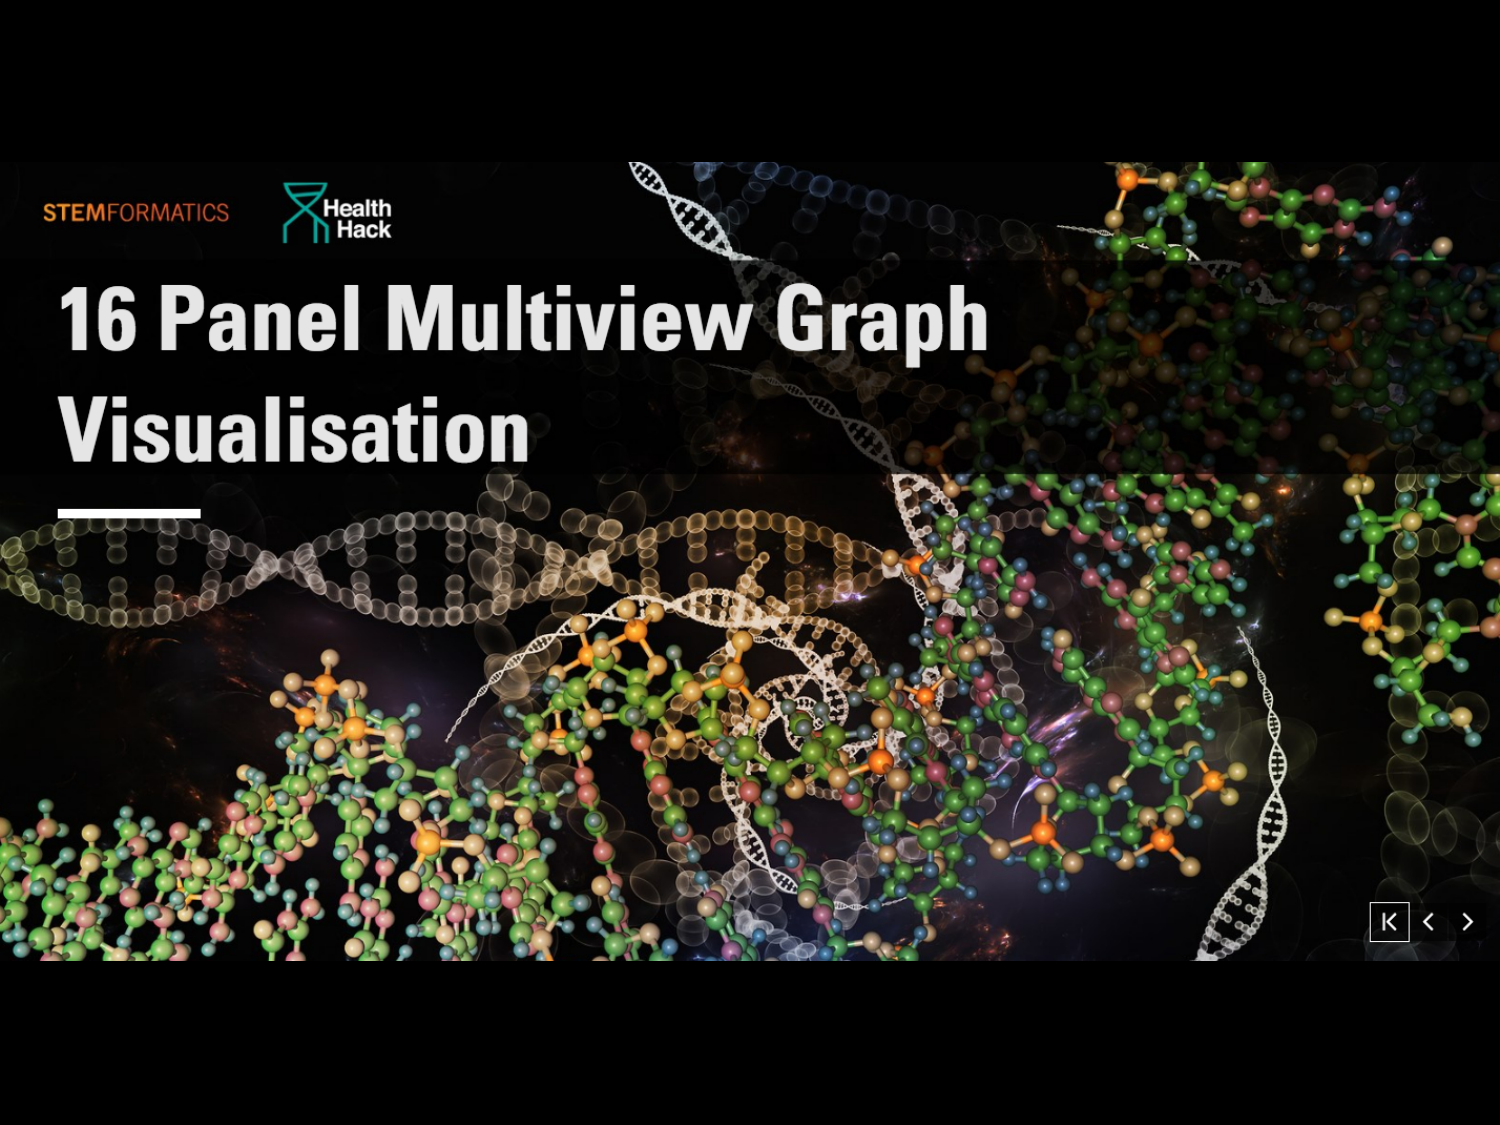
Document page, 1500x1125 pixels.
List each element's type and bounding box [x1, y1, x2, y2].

picture [0, 162, 1500, 961]
